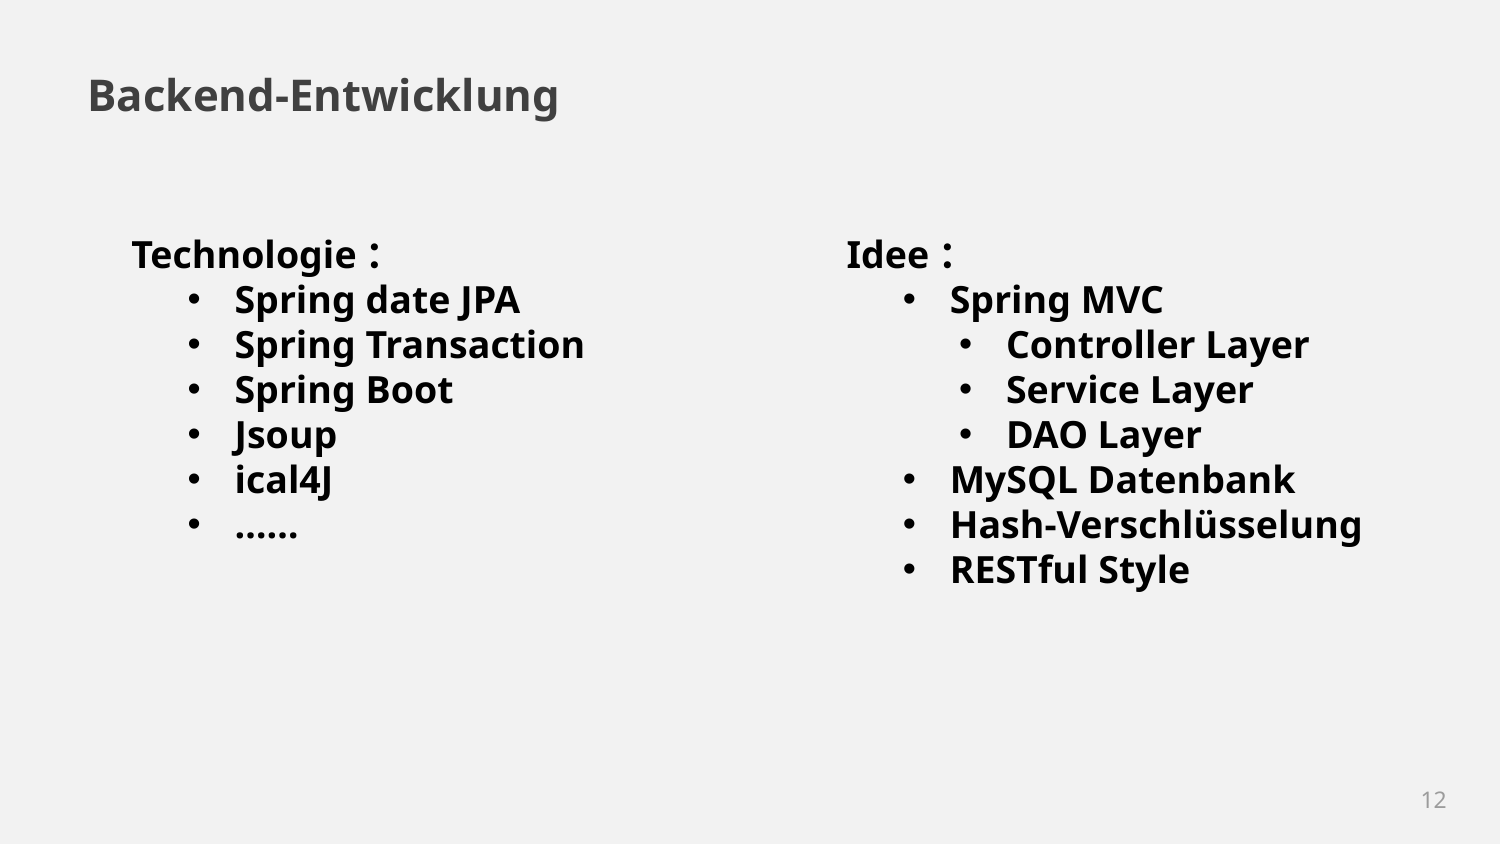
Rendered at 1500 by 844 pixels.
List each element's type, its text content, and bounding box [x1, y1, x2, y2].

slide_number 12 [1124, 778, 1463, 824]
text_box Technologie： Spring date JPA Spring Transaction Spring Boot Jsoup ical4J …… [116, 223, 601, 599]
text_box Backend-Entwicklung [75, 51, 1075, 126]
text_box Idee： Spring MVC Controller Layer Service Layer DAO Layer MySQL Datenbank Hash-Verschlüsselung RESTful Style [831, 223, 1379, 599]
